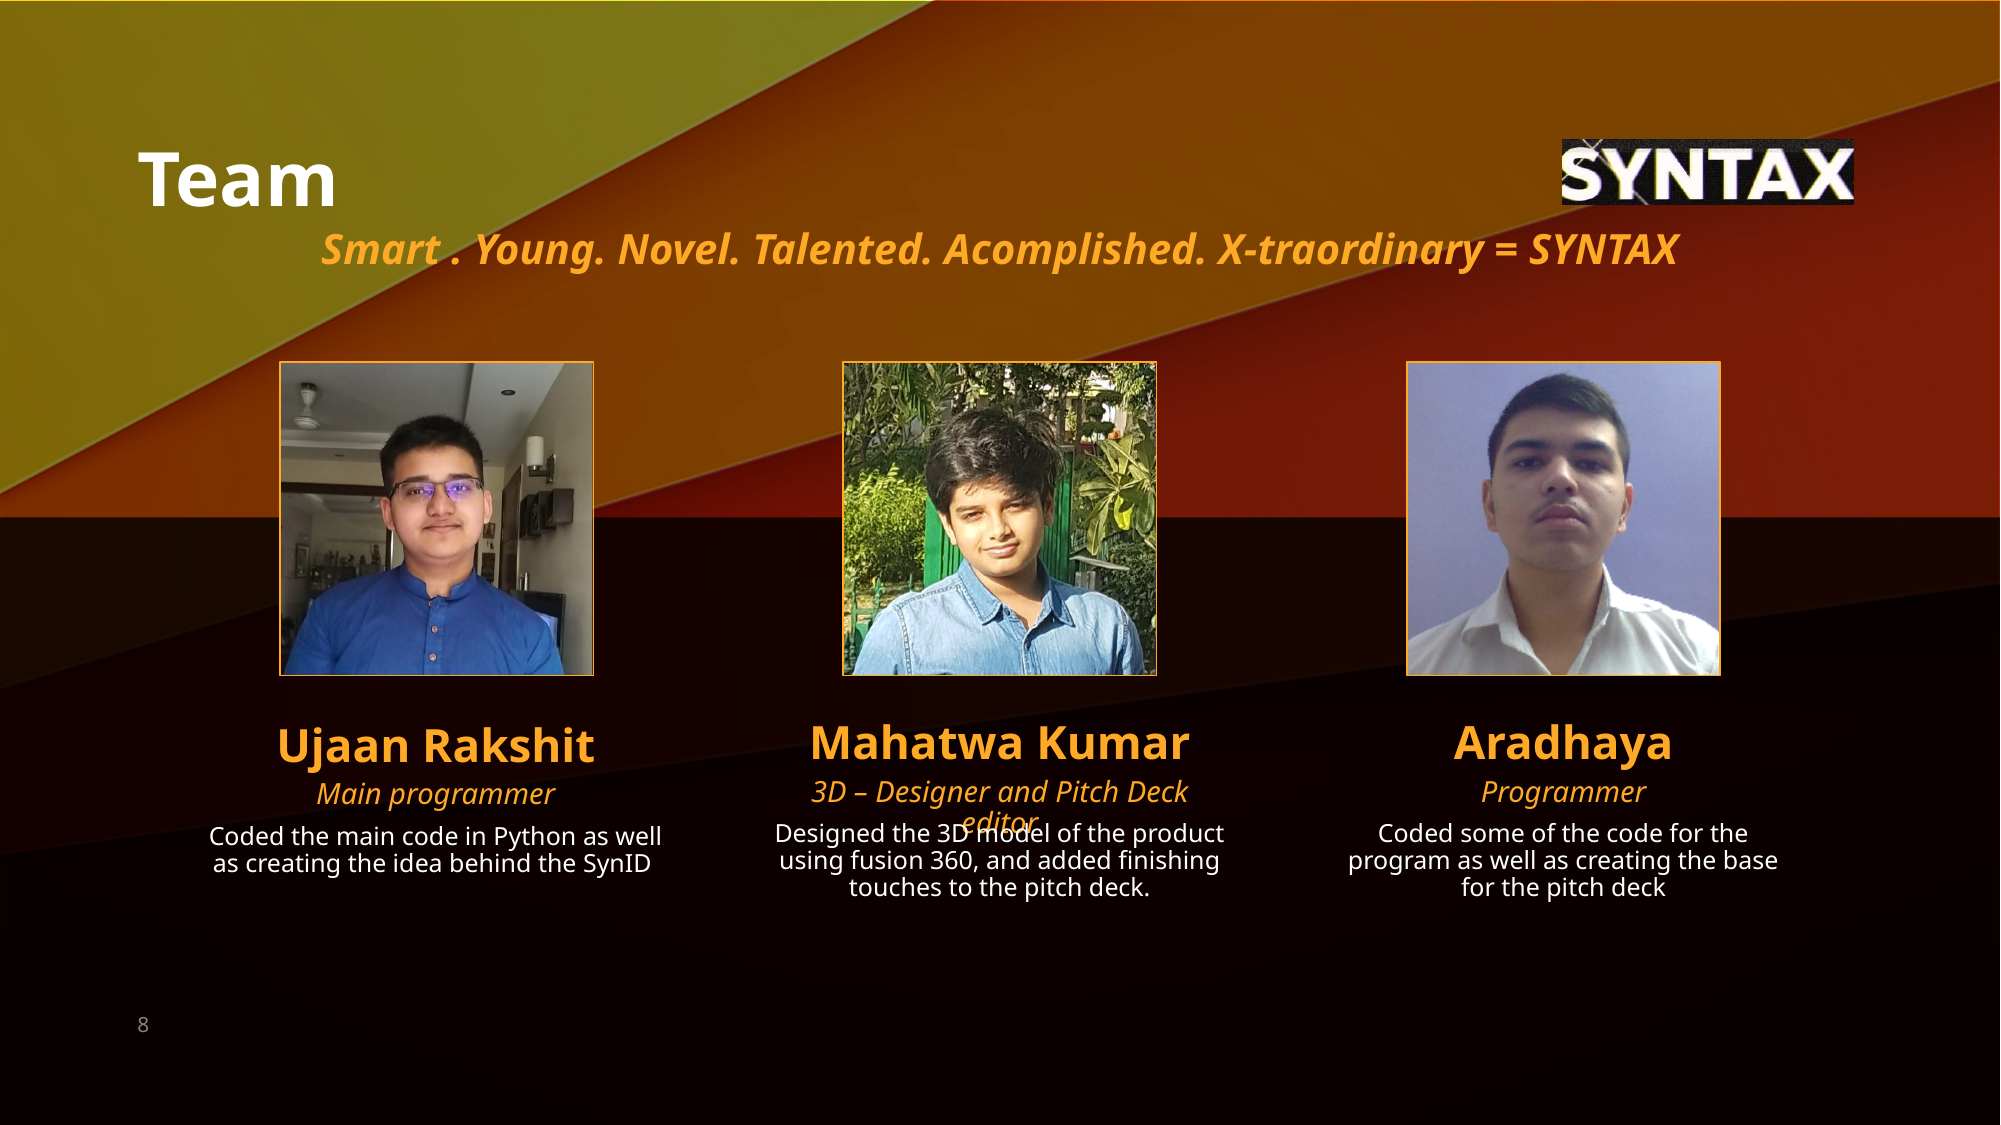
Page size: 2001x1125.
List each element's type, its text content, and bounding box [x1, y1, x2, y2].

slide_number 8 [136, 1015, 159, 1041]
picture [1407, 362, 1720, 676]
picture [0, 0, 2000, 676]
list Aradhaya [1335, 714, 1792, 771]
list Ujaan Rakshit [208, 716, 664, 773]
list 3D – Designer and Pitch Deck editor [772, 776, 1228, 813]
list Mahatwa Kumar [772, 714, 1228, 770]
list Coded the main code in Python as well as creating the idea behind the SynID [208, 823, 664, 960]
list Smart . Young. Novel. Talented. Acomplished. X-traordinary = SYNTAX [136, 227, 1863, 326]
list Designed the 3D model of the product using fusion 360, and added finishing touches to the pitch deck. [772, 820, 1228, 957]
title Team [136, 131, 1264, 224]
picture [280, 362, 593, 676]
list Main programmer [208, 779, 664, 816]
list Coded some of the code for the program as well as creating the base for the pitch deck [1335, 820, 1792, 957]
list Programmer [1335, 776, 1792, 813]
